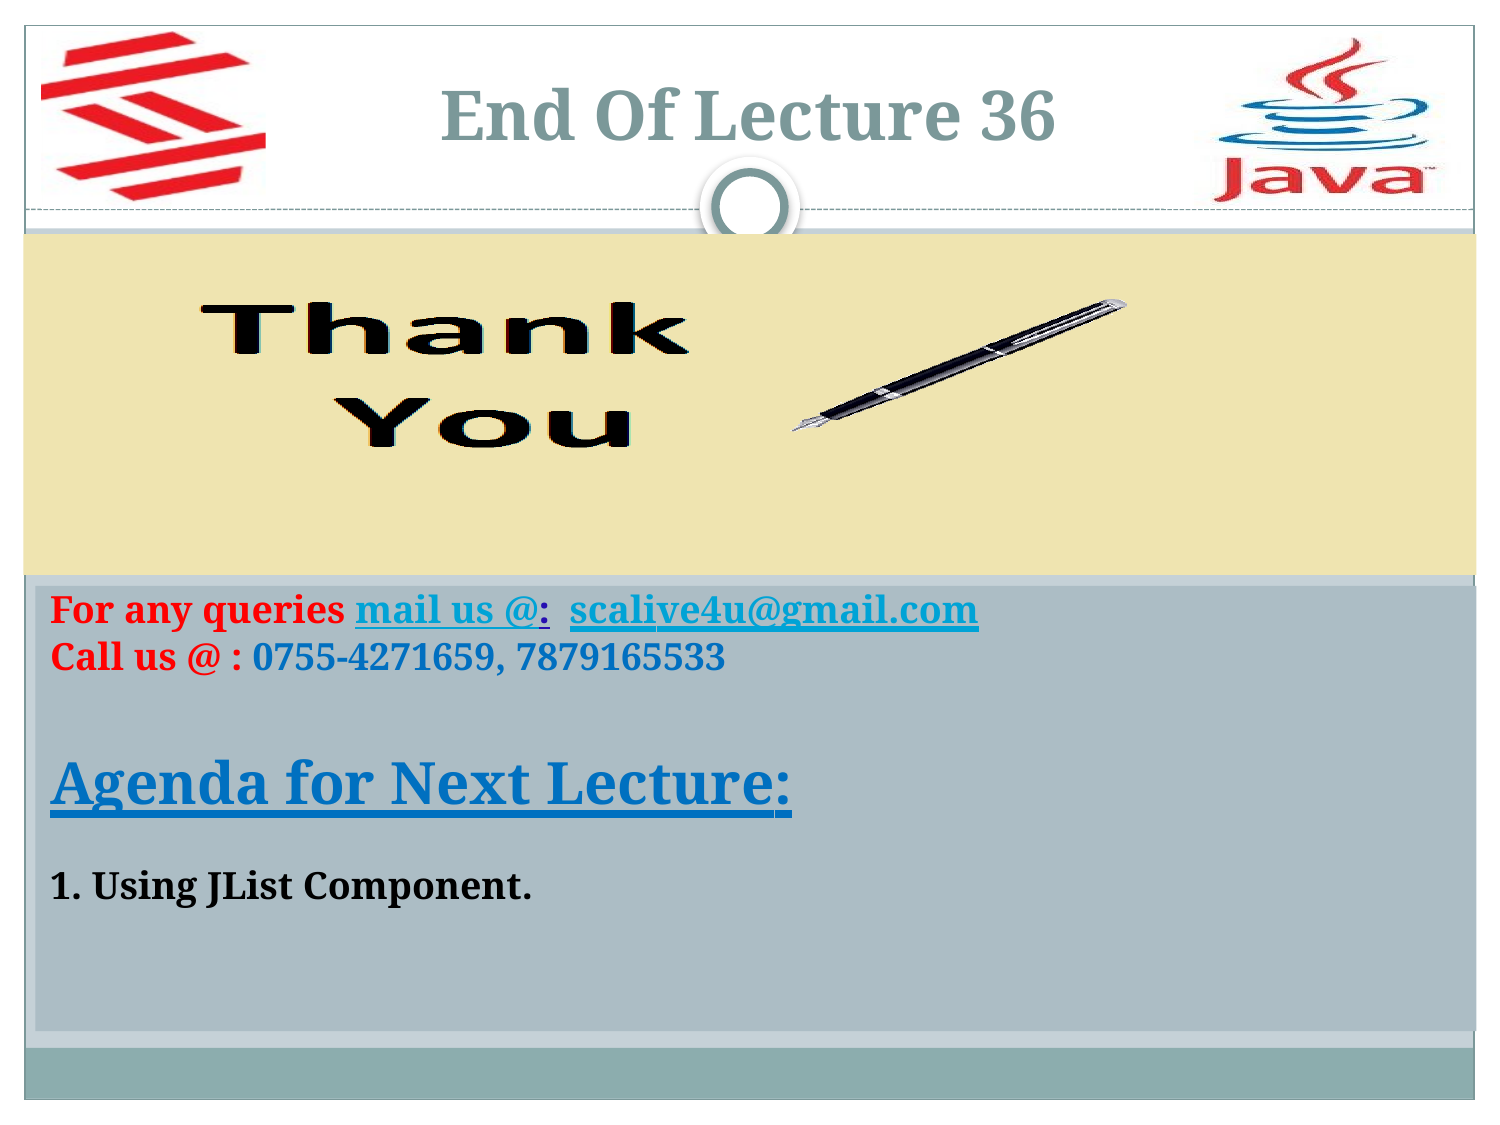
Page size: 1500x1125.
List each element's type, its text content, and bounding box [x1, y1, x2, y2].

text_box [41, 31, 266, 209]
text_box [23, 234, 1477, 575]
text_box For any queries mail us @: scalive4u@gmail.com Call us @ : 0755-4271659, 7879165533 Agenda for Next Lecture: 1. Using JList Component. [35, 585, 1477, 1032]
title End Of Lecture 36 [266, 37, 1163, 162]
text_box [1163, 31, 1471, 209]
